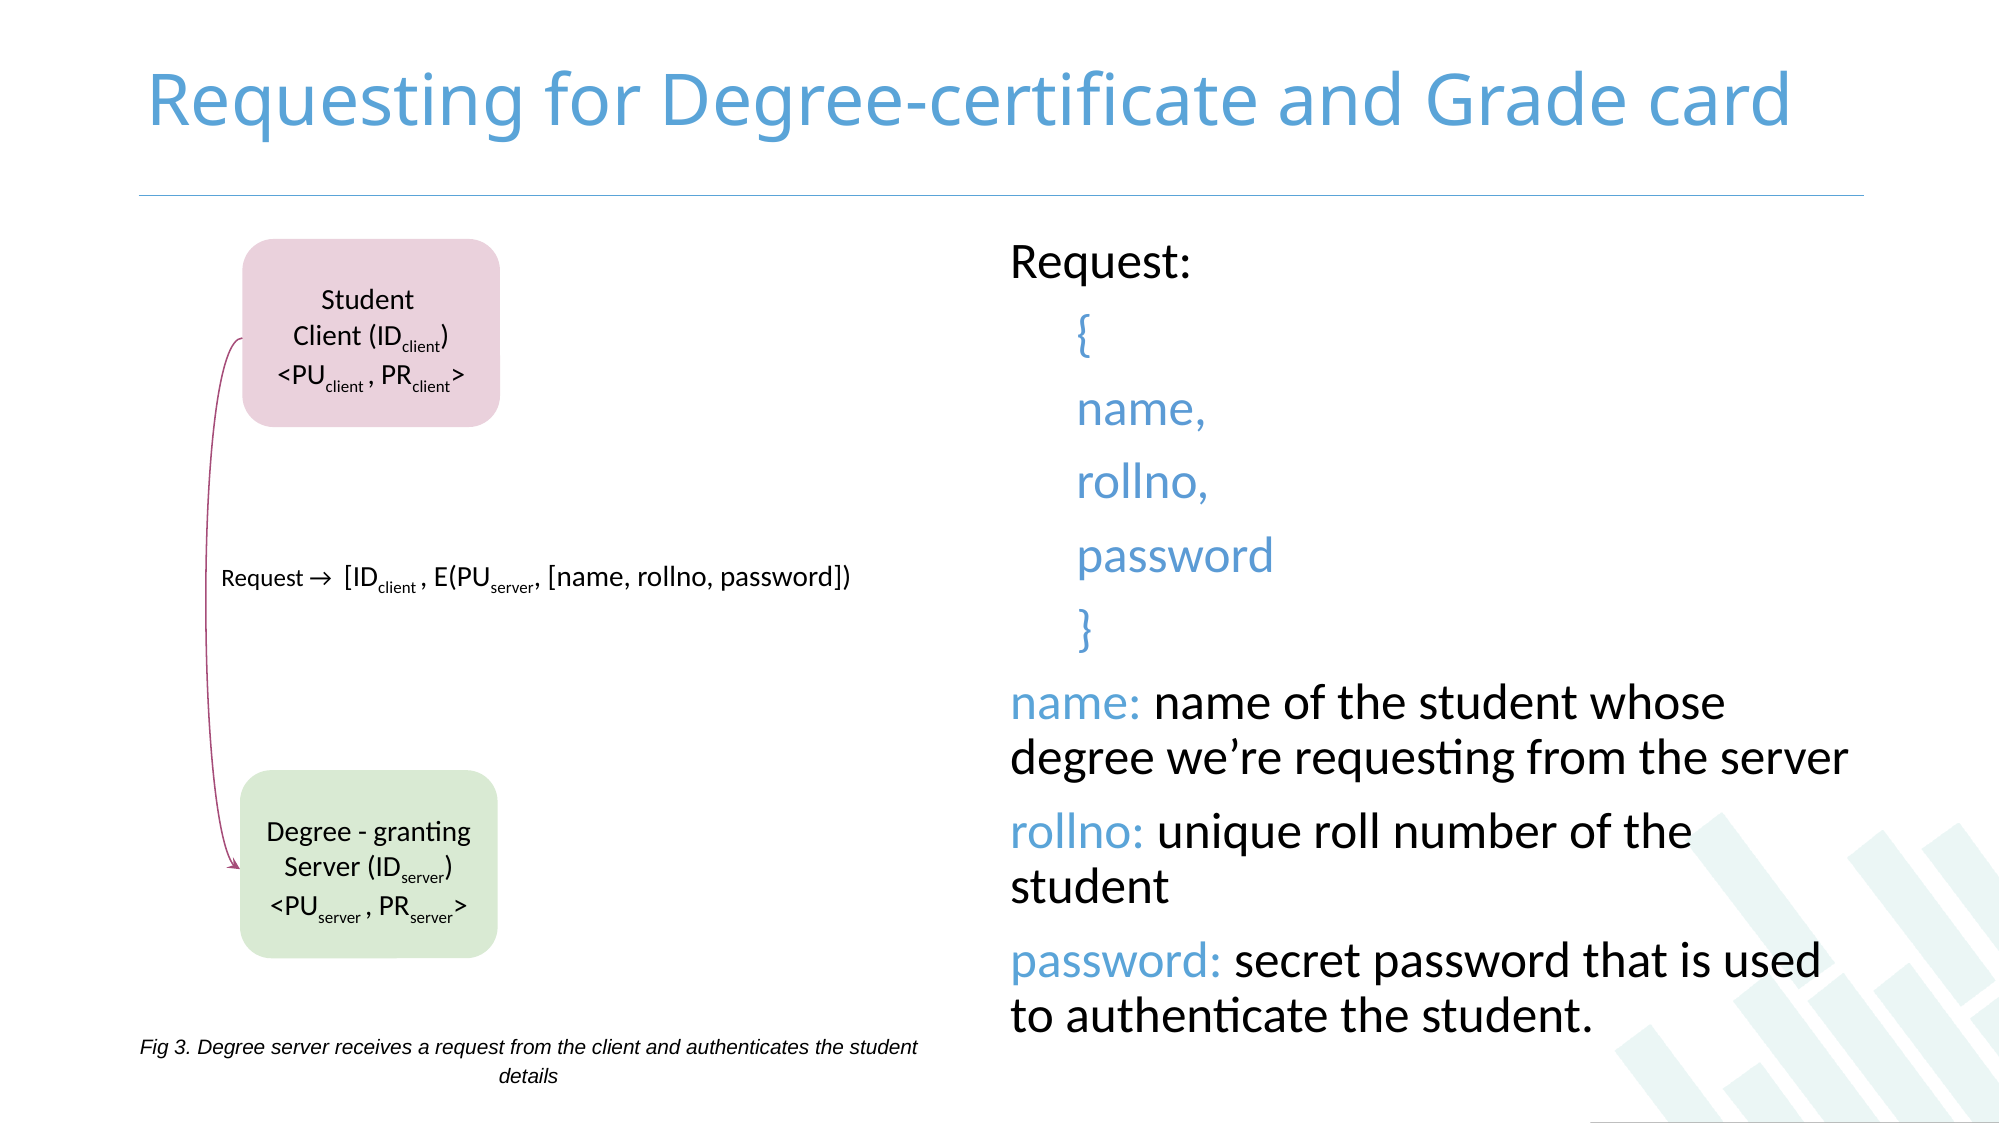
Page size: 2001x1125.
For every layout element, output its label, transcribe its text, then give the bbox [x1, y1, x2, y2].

text_box Student Client (IDclient) <PUclient , PRclient> [242, 243, 500, 433]
text_box Request → [IDclient , E(PUserver, [name, rollno, password]) [206, 542, 234, 612]
text_box [258, 238, 485, 243]
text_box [239, 337, 243, 870]
text_box [254, 770, 483, 775]
list Request: { name, rollno, password } name: name of the student whose degree we’re requesting from the server rollno: unique roll number of the student password: secret password that is used to authenticate the student. [1002, 226, 1864, 1082]
picture [1590, 785, 2000, 1125]
text_box Fig 3. Degree server receives a request from the client and authenticates the student details [109, 1015, 948, 1103]
text_box Degree - granting Server (IDserver) <PUserver , PRserver> [240, 775, 498, 964]
text_box Request → [IDclient , E(PUserver, [name, rollno, password]) [247, 542, 904, 612]
title Requesting for Degree-certificate and Grade card [138, 35, 1864, 171]
